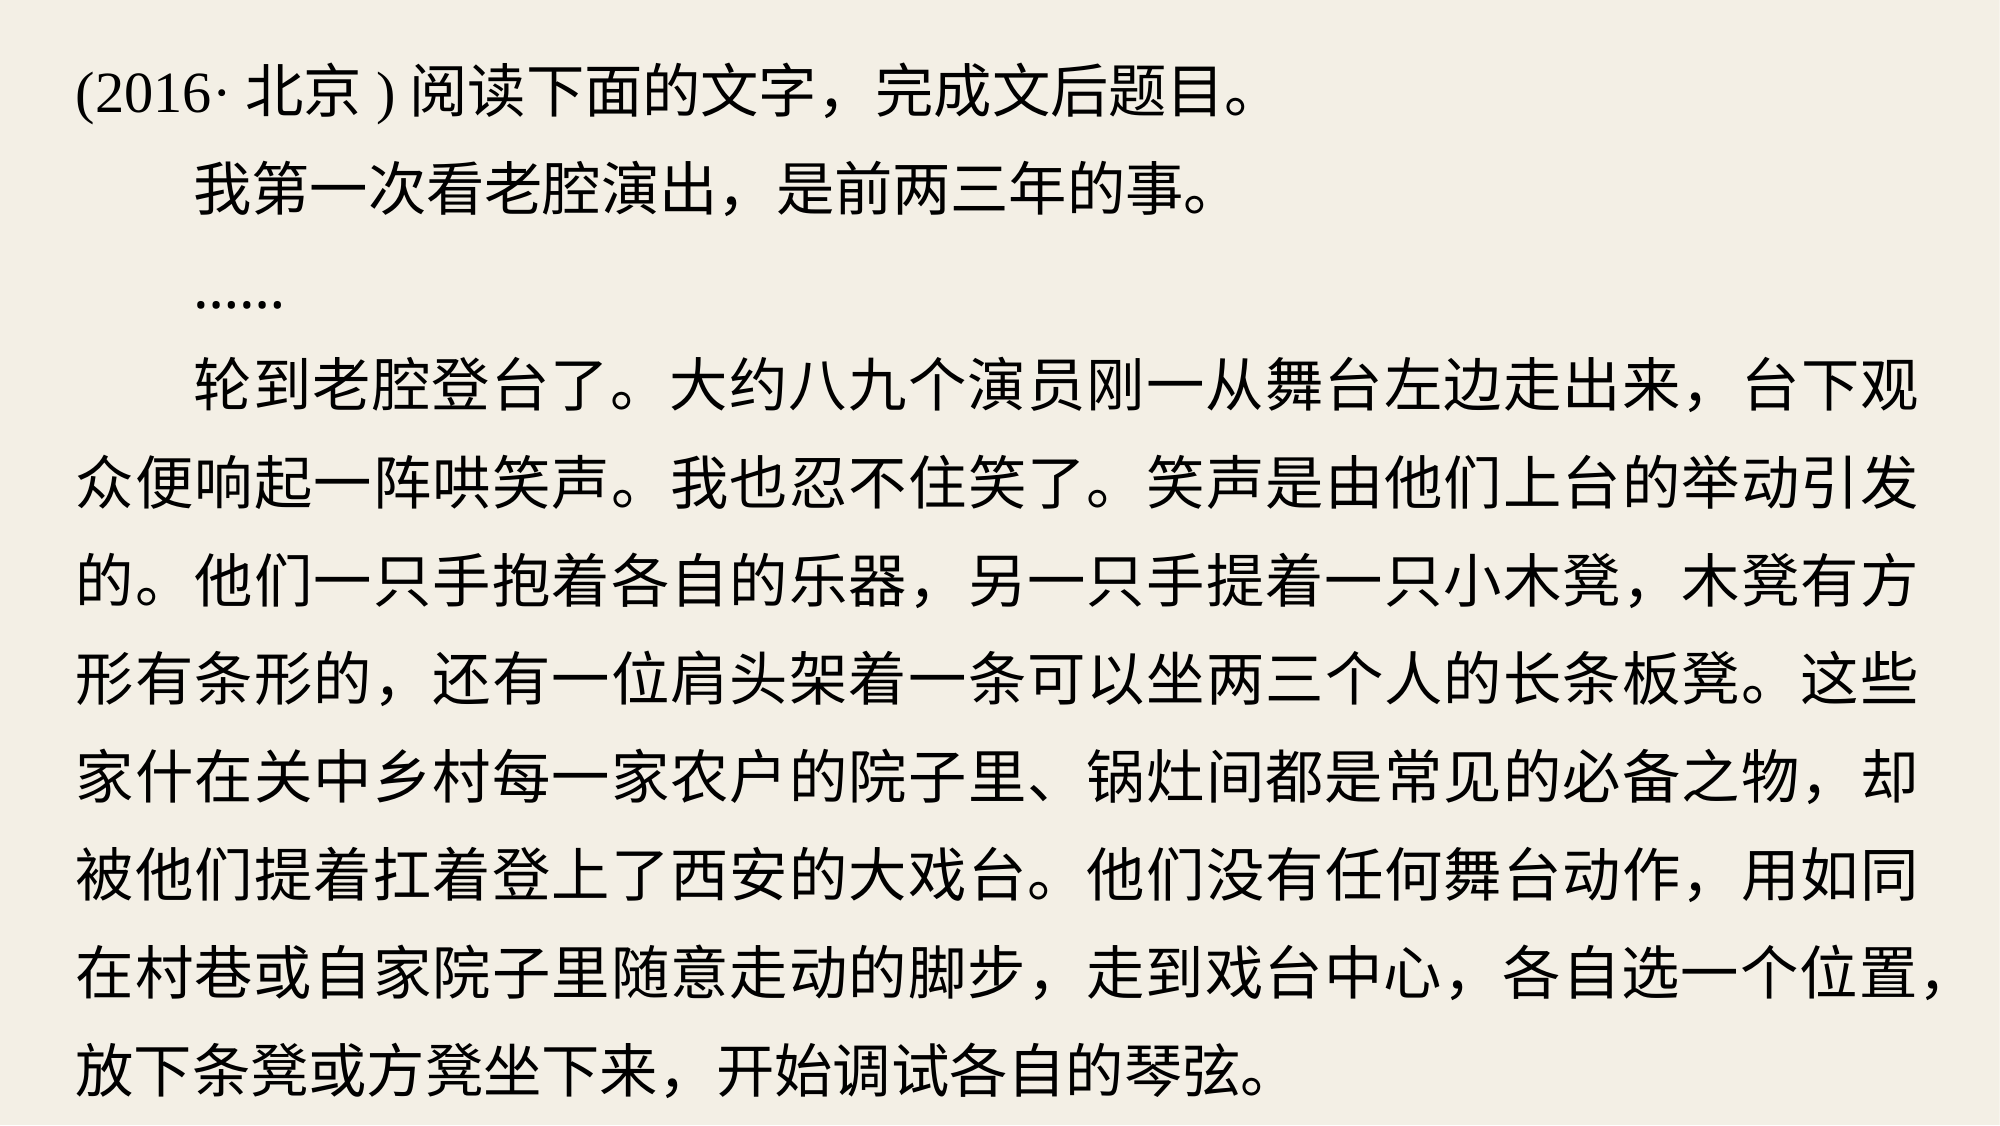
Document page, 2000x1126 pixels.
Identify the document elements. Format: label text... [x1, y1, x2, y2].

text_box (2016·北京)阅读下面的文字，完成文后题目。 我第一次看老腔演出，是前两三年的事。 …… 轮到老腔登台了。大约八九个演员刚一从舞台左边走出来，台下观众便响起一阵哄笑声。我也忍不住笑了。笑声是由他们上台的举动引发的。他们一只手抱着各自的乐器，另一只手提着一只小木凳，木凳有方形有条形的，还有一位肩头架着一条可以坐两三个人的长条板凳。这些家什在关中乡村每一家农户的院子里、锅灶间都是常见的必备之物，却被他们提着扛着登上了西安的大戏台。他们没有任何舞台动作，用如同在村巷或自家院子里随意走动的脚步，走到戏台中心，各自选一个位置，放下条凳或方凳坐下来，开始调试各自的琴弦。 [55, 16, 1939, 1114]
